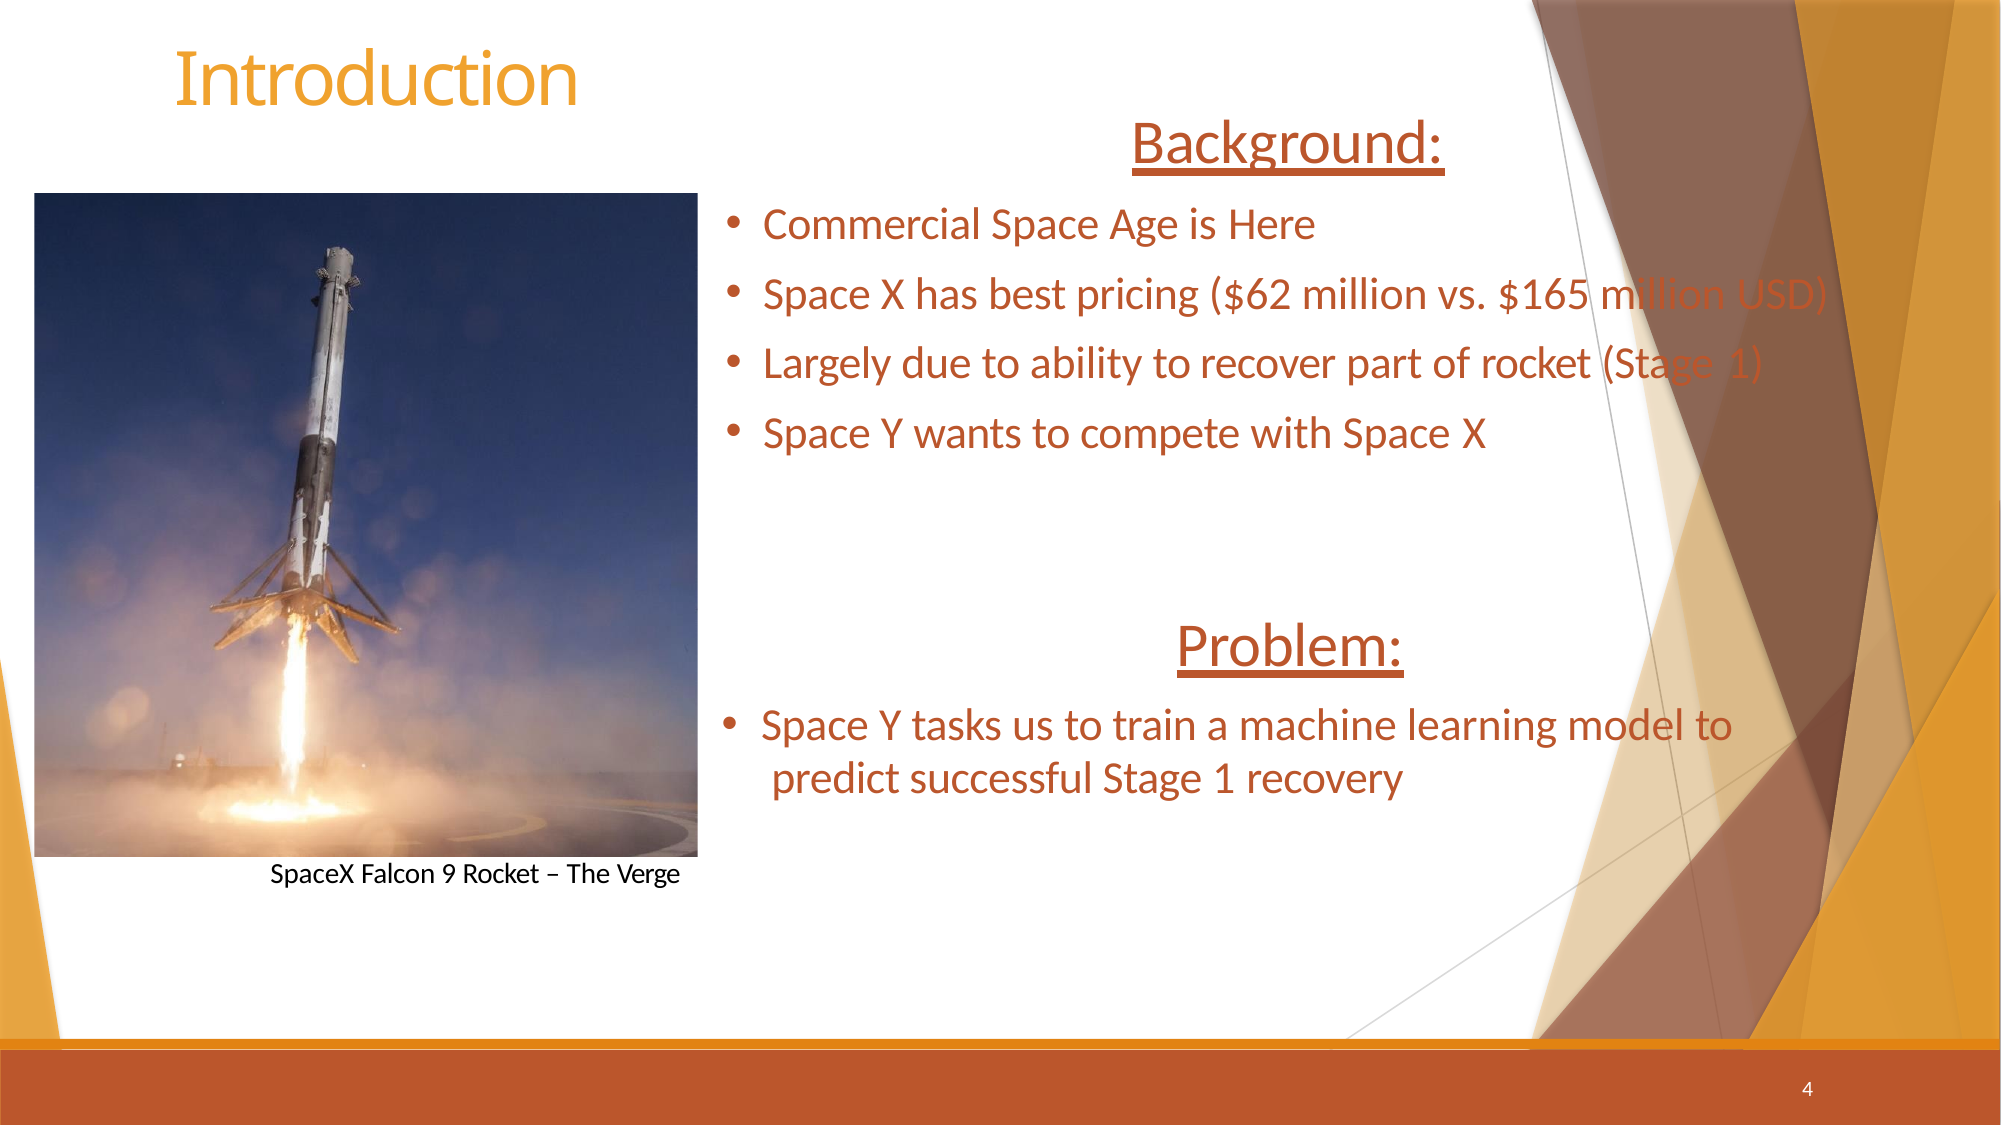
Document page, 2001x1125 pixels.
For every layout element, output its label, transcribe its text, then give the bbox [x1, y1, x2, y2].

text_box SpaceX Falcon 9 Rocket – The Verge [268, 852, 686, 890]
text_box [0, 1038, 2000, 1125]
text_box [34, 193, 698, 857]
text_box Background: Commercial Space Age is Here Space X has best pricing ($62 million vs. $165 million USD) Largely due to ability to recover part of rocket (Stage 1) Space Y wants to compete with Space X Problem: Space Y tasks us to train a machine learning model to predict successful Stage 1 recovery [721, 74, 1836, 803]
title Introduction [172, 28, 665, 193]
